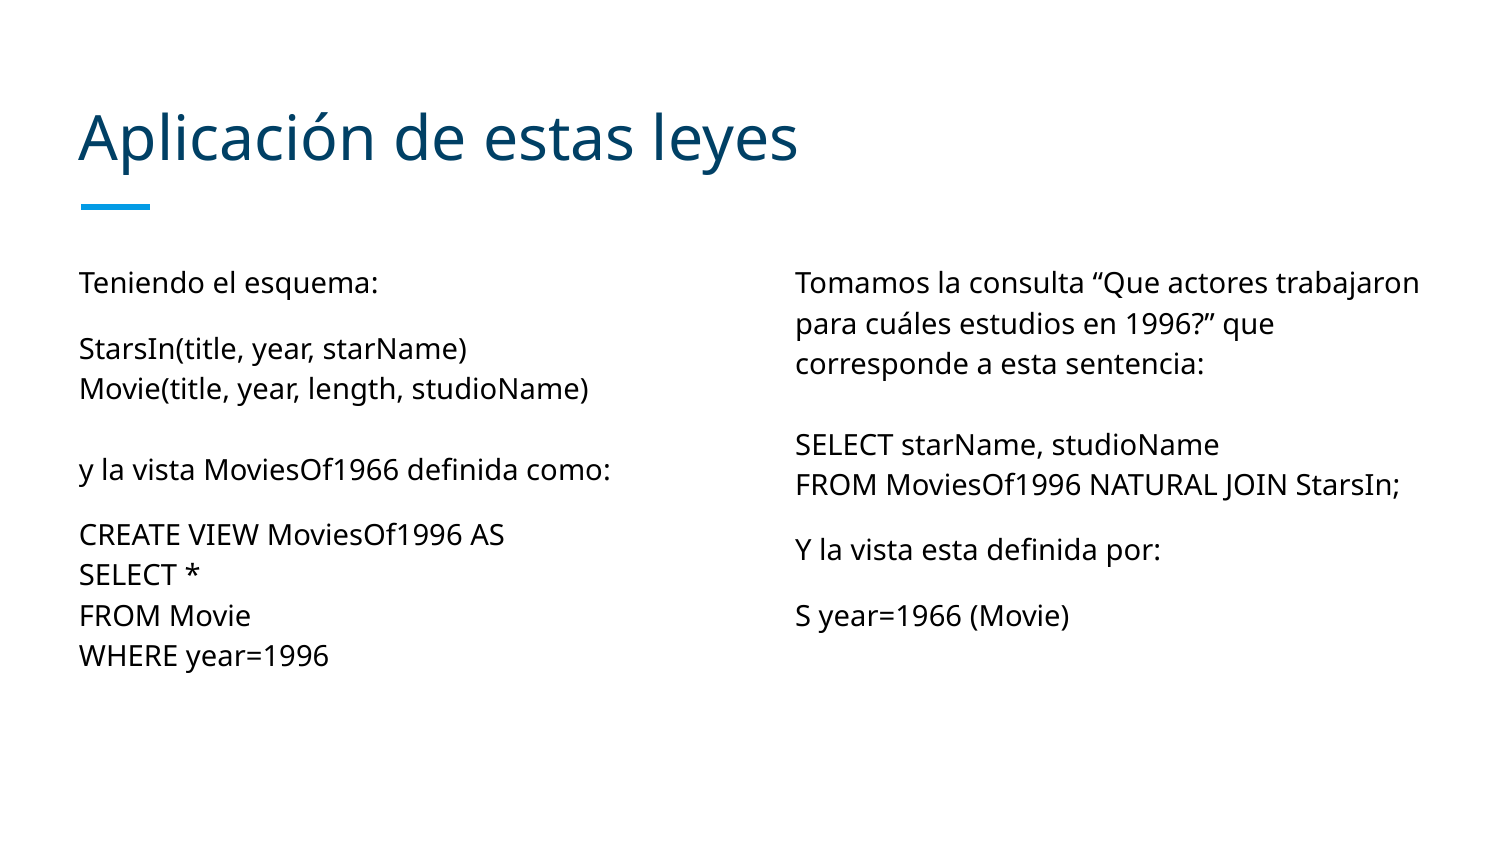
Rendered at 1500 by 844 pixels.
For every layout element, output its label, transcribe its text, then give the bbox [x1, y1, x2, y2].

list Teniendo el esquema: StarsIn(title, year, starName) Movie(title, year, length, studioName) y la vista MoviesOf1966 definida como: CREATE VIEW MoviesOf1996 AS SELECT * FROM Movie WHERE year=1996 [63, 244, 720, 750]
list Tomamos la consulta “Que actores trabajaron para cuáles estudios en 1996?” que corresponde a esta sentencia: SELECT starName, studioName FROM MoviesOf1996 NATURAL JOIN StarsIn; Y la vista esta definida por: S year=1966 (Movie) [780, 244, 1437, 750]
title Aplicación de estas leyes [63, 75, 1437, 188]
